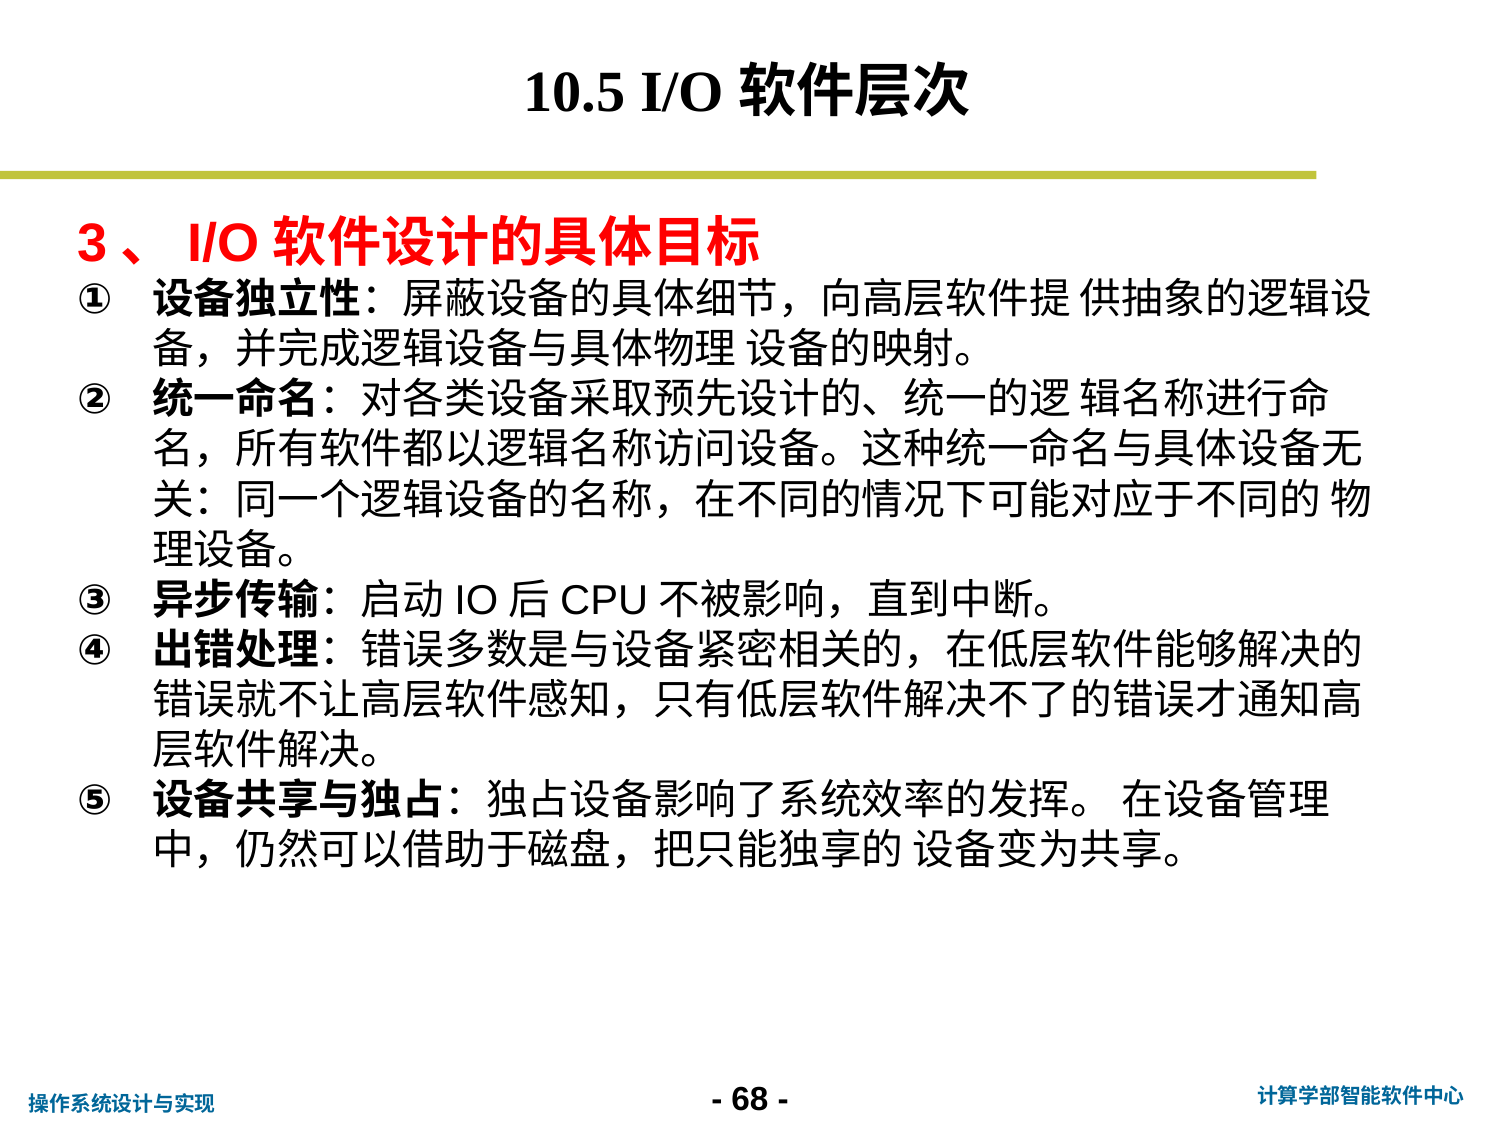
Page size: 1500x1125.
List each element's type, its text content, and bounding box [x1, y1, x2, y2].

text_box 10.5 I/O软件层次 [508, 24, 986, 131]
text_box 3、I/O软件设计的具体目标 设备独立性：屏蔽设备的具体细节，向高层软件提 供抽象的逻辑设备，并完成逻辑设备与具体物理 设备的映射。 统一命名：对各类设备采取预先设计的、统一的逻 辑名称进行命名，所有软件都以逻辑名称访问设备。这种统一命名与具体设备无关：同一个逻辑设备的名称，在不同的情况下可能对应于不同的 物理设备。 异步传输：启动IO后CPU不被影响，直到中断。 出错处理：错误多数是与设备紧密相关的，在低层软件能够解决的错误就不让高层软件感知，只有低层软件解决不了的错误才通知高层软件解决。 设备共享与独占：独占设备影响了系统效率的发挥。 在设备管理中，仍然可以借助于磁盘，把只能独享的 设备变为共享。 [62, 199, 1400, 880]
